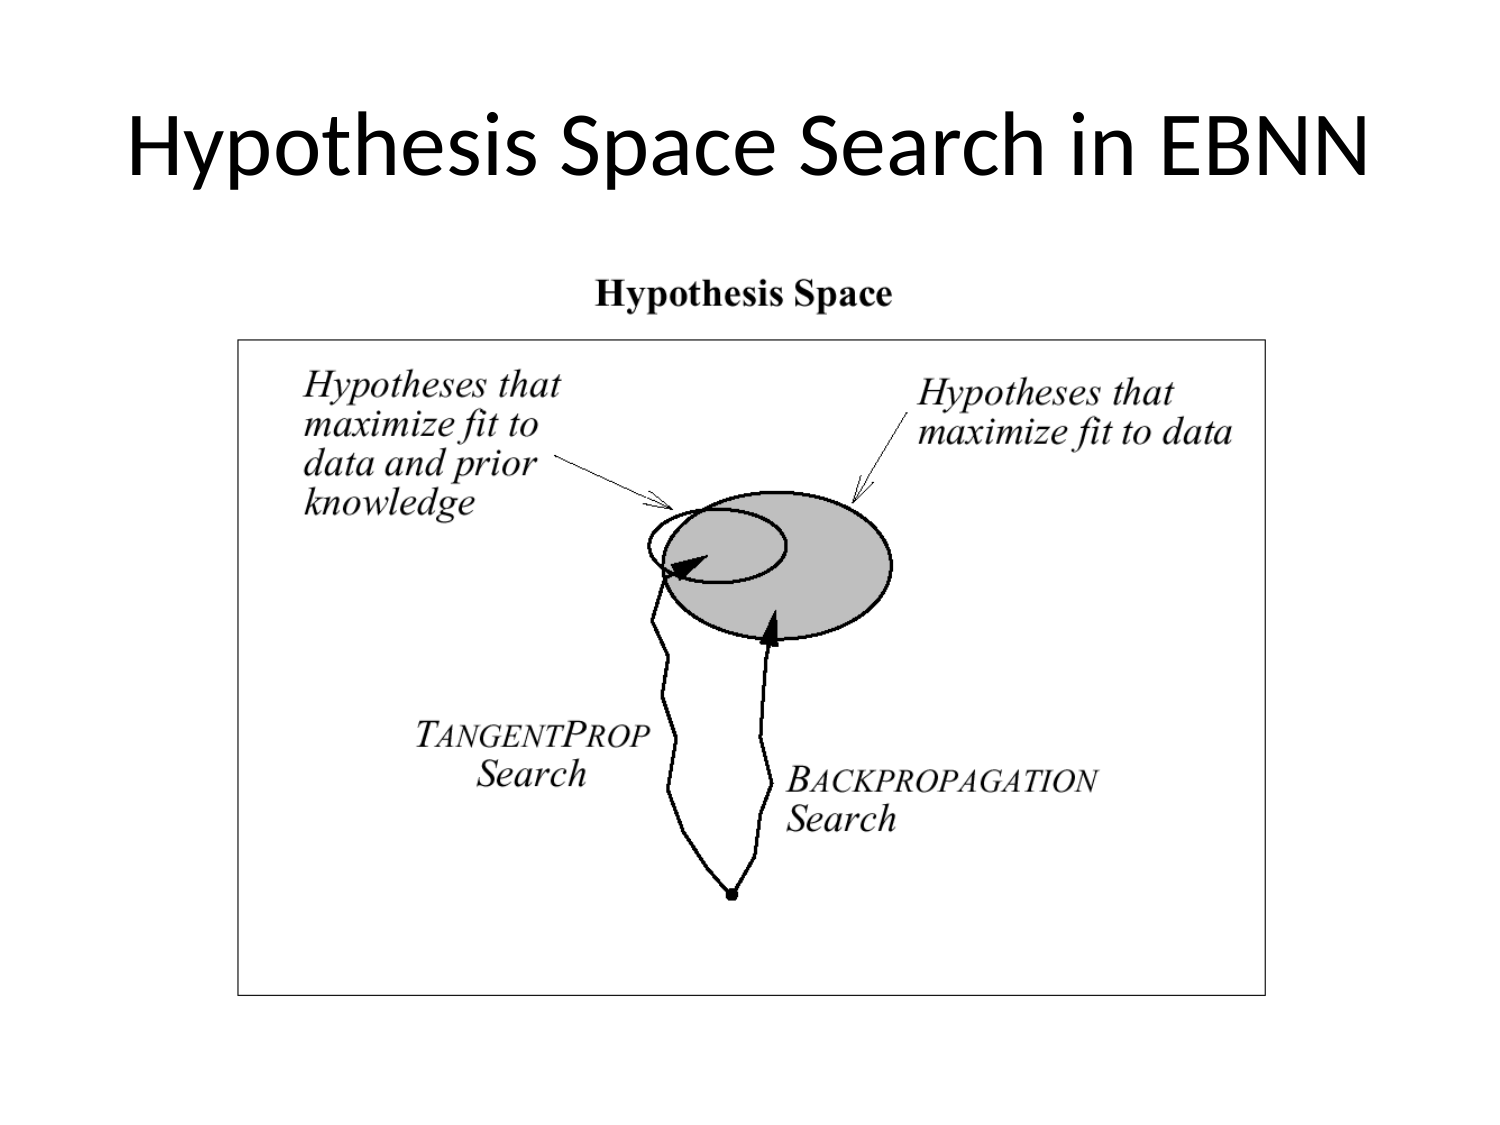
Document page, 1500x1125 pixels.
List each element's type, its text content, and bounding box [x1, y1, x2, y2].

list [224, 262, 1276, 1006]
title Hypothesis Space Search in EBNN [75, 45, 1425, 233]
